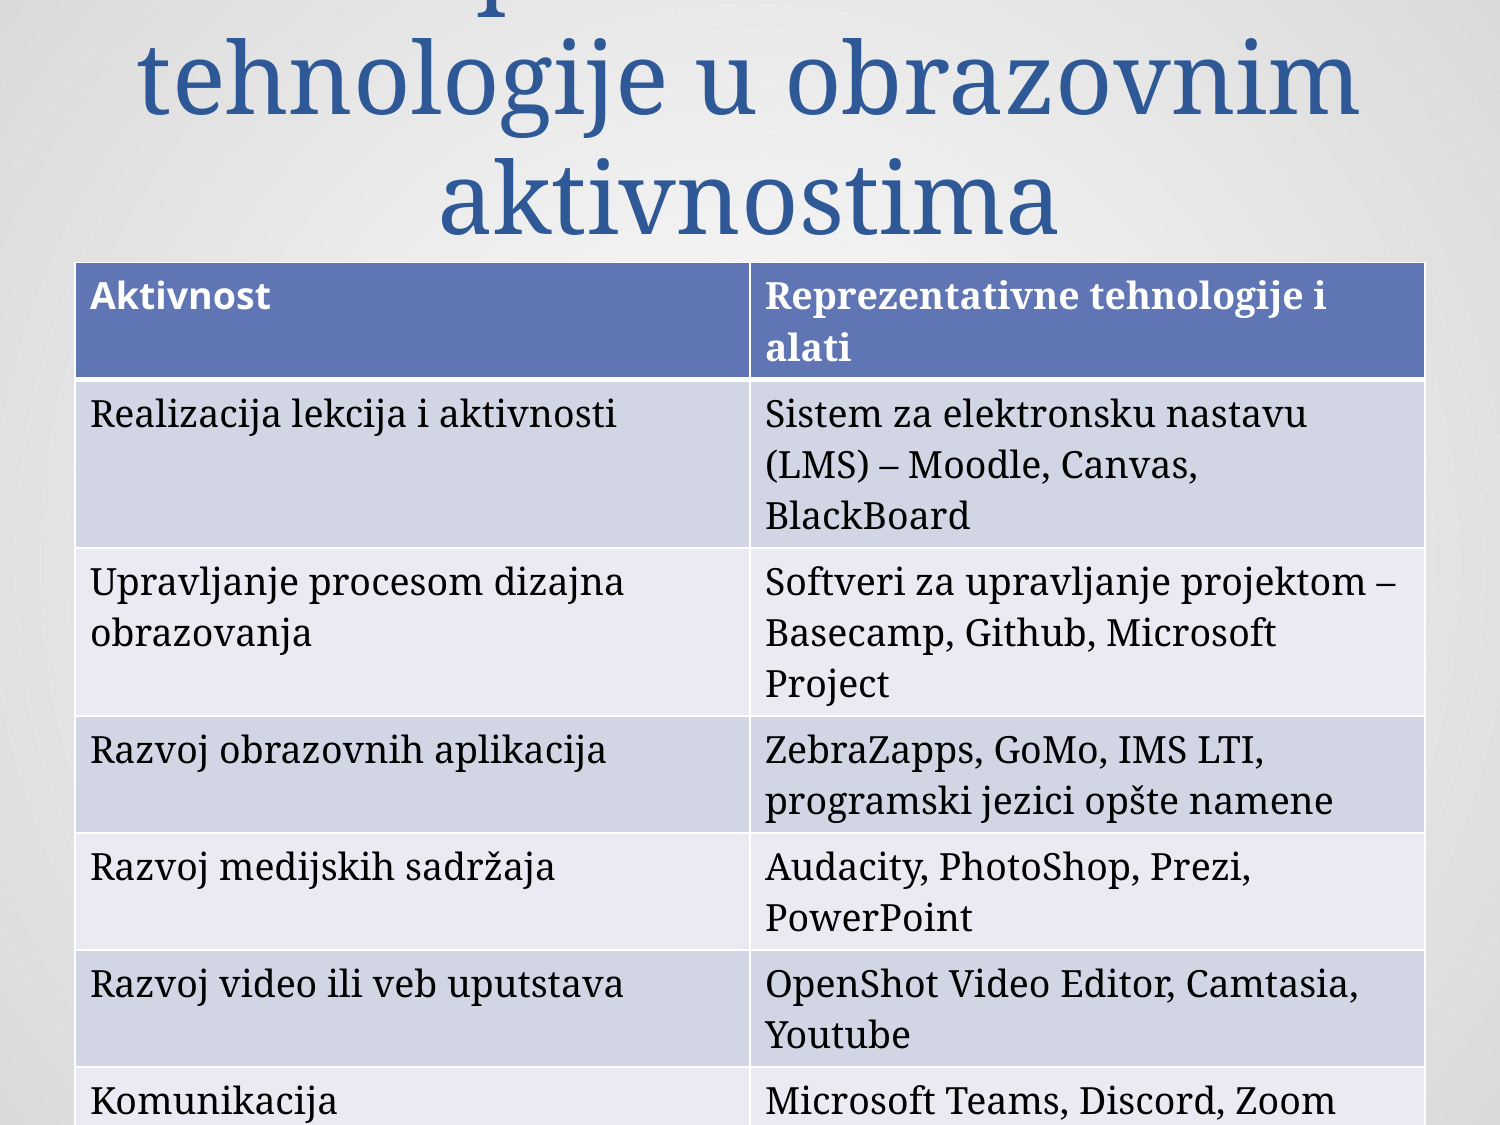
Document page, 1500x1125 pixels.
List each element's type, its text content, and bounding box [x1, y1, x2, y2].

table_cell Audacity, PhotoShop, Prezi, PowerPoint [751, 834, 1424, 949]
table_cell Komunikacija [76, 1068, 749, 1125]
table_cell OpenShot Video Editor, Camtasia, Youtube [751, 951, 1424, 1066]
table_cell Realizacija lekcija i aktivnosti [76, 382, 749, 547]
table_header Aktivnost [76, 263, 749, 377]
table_cell Softveri za upravljanje projektom – Basecamp, Github, Microsoft Project [751, 549, 1424, 715]
table_header Reprezentativne tehnologije i alati [751, 263, 1424, 377]
table_cell Razvoj video ili veb uputstava [76, 951, 749, 1066]
table_cell Upravljanje procesom dizajna obrazovanja [76, 549, 749, 715]
table_cell Sistem za elektronsku nastavu (LMS) – Moodle, Canvas, BlackBoard [751, 382, 1424, 547]
table_cell Microsoft Teams, Discord, Zoom [751, 1068, 1424, 1125]
table_cell ZebraZapps, GoMo, IMS LTI, programski jezici opšte namene [751, 717, 1424, 832]
table_cell Razvoj medijskih sadržaja [76, 834, 749, 949]
table_cell Razvoj obrazovnih aplikacija [76, 717, 749, 832]
title Reprezentativne tehnologije u obrazovnim aktivnostima [75, 0, 1425, 262]
